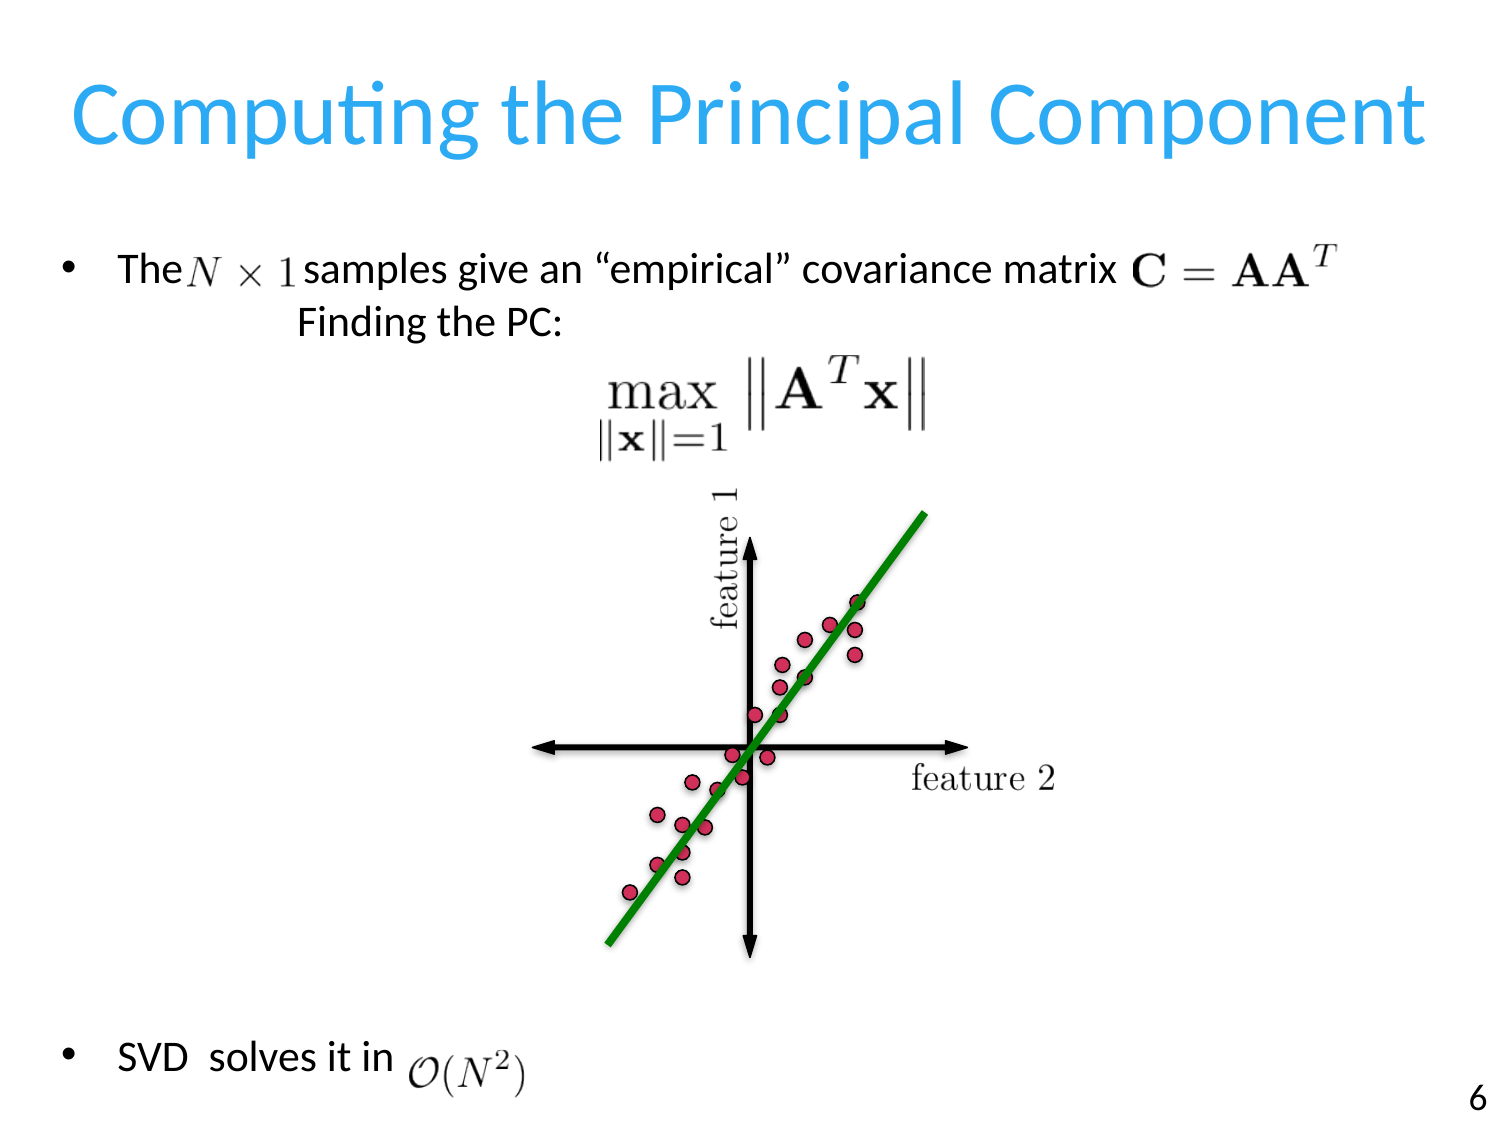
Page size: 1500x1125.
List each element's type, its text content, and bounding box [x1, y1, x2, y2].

picture [408, 1049, 526, 1099]
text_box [532, 487, 1055, 958]
list The samples give an “empirical” covariance matrix Finding the PC: SVD solves it in [46, 232, 1454, 850]
title Computing the Principal Component [22, 45, 1477, 233]
picture [599, 355, 926, 463]
picture [187, 256, 295, 288]
picture [1133, 243, 1338, 288]
text_box 6 [1453, 1065, 1500, 1125]
